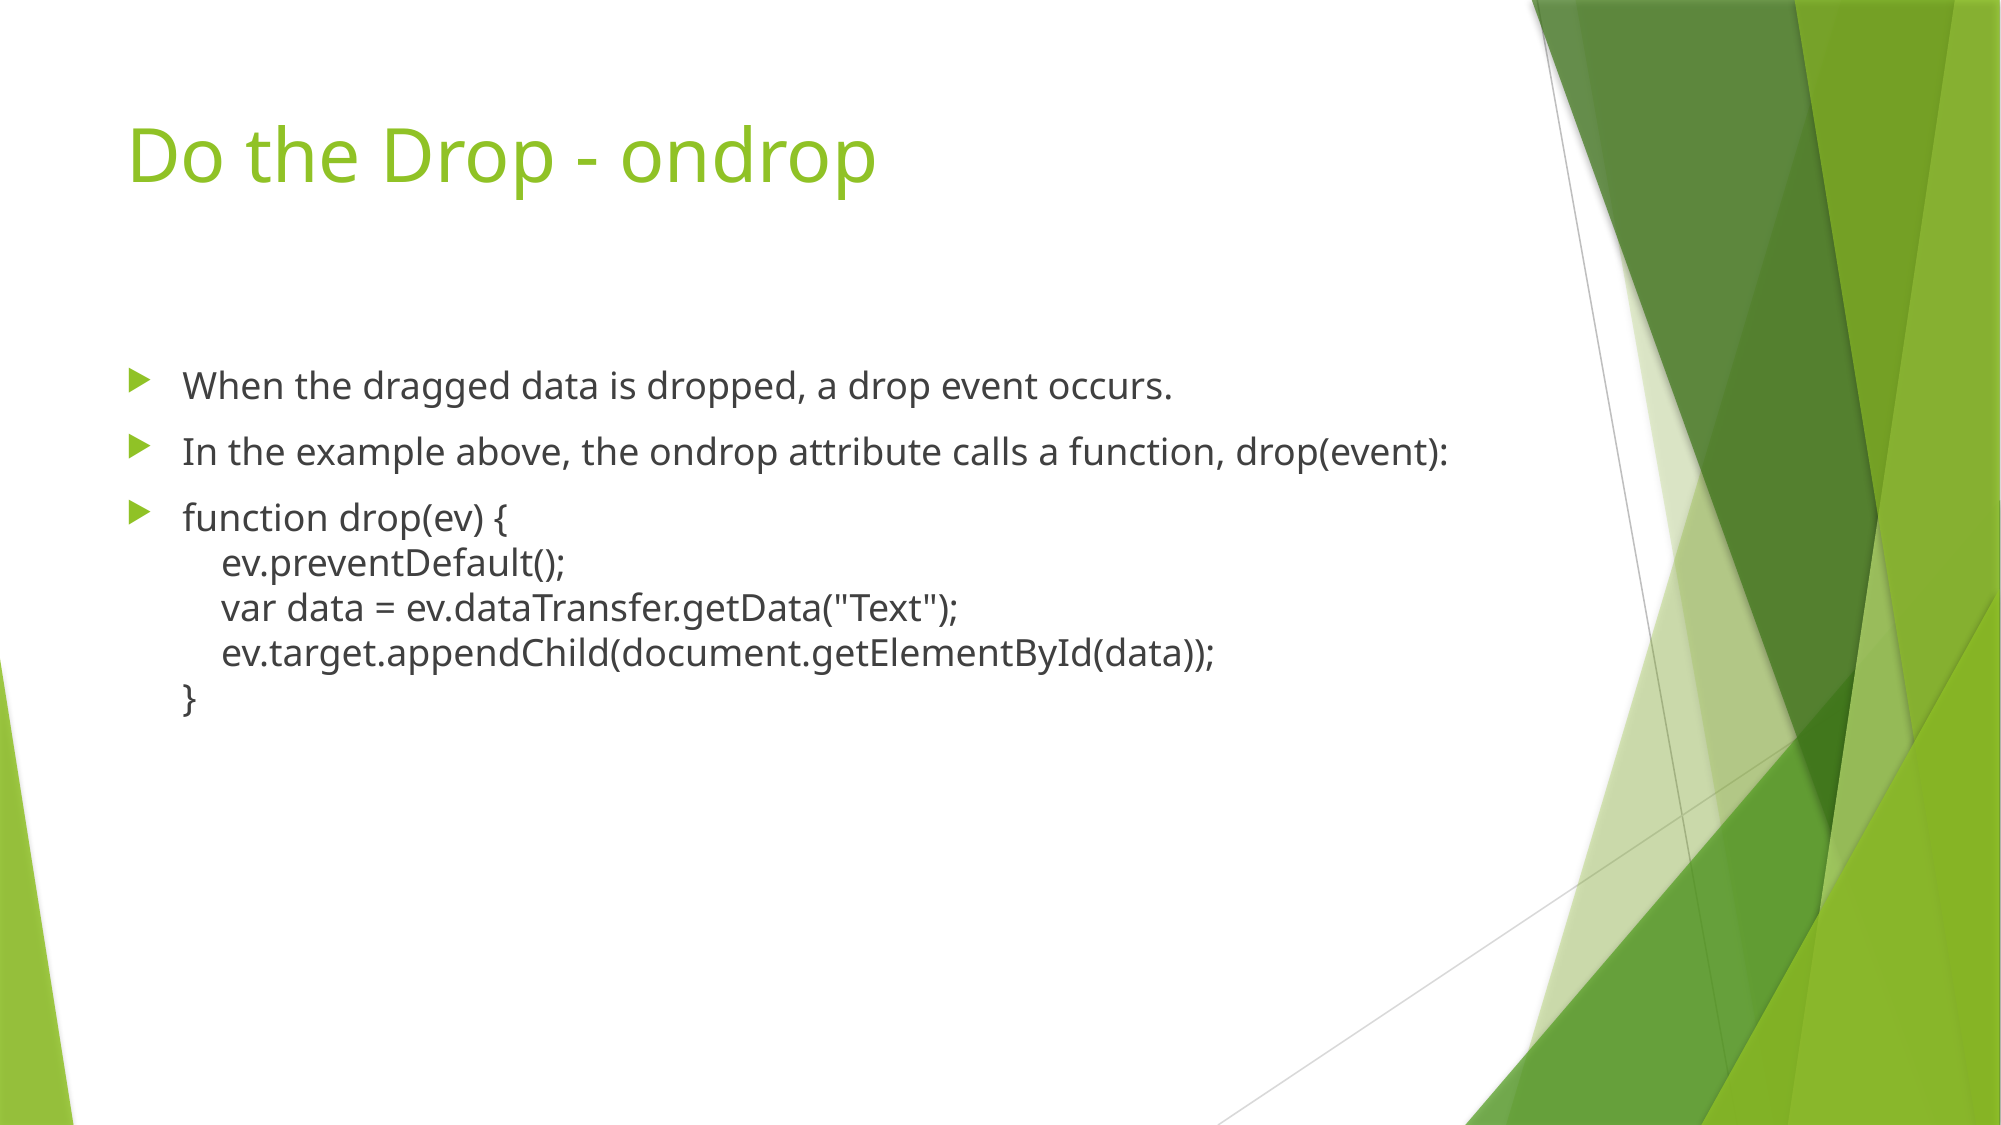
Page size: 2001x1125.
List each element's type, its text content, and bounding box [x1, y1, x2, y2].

title Do the Drop - ondrop [111, 99, 1522, 317]
list When the dragged data is dropped, a drop event occurs. In the example above, the ondrop attribute calls a function, drop(event): function drop(ev) { ev.preventDefault(); var data = ev.dataTransfer.getData("Text"); ev.target.appendChild(document.getElementById(data)); } [111, 354, 1522, 992]
